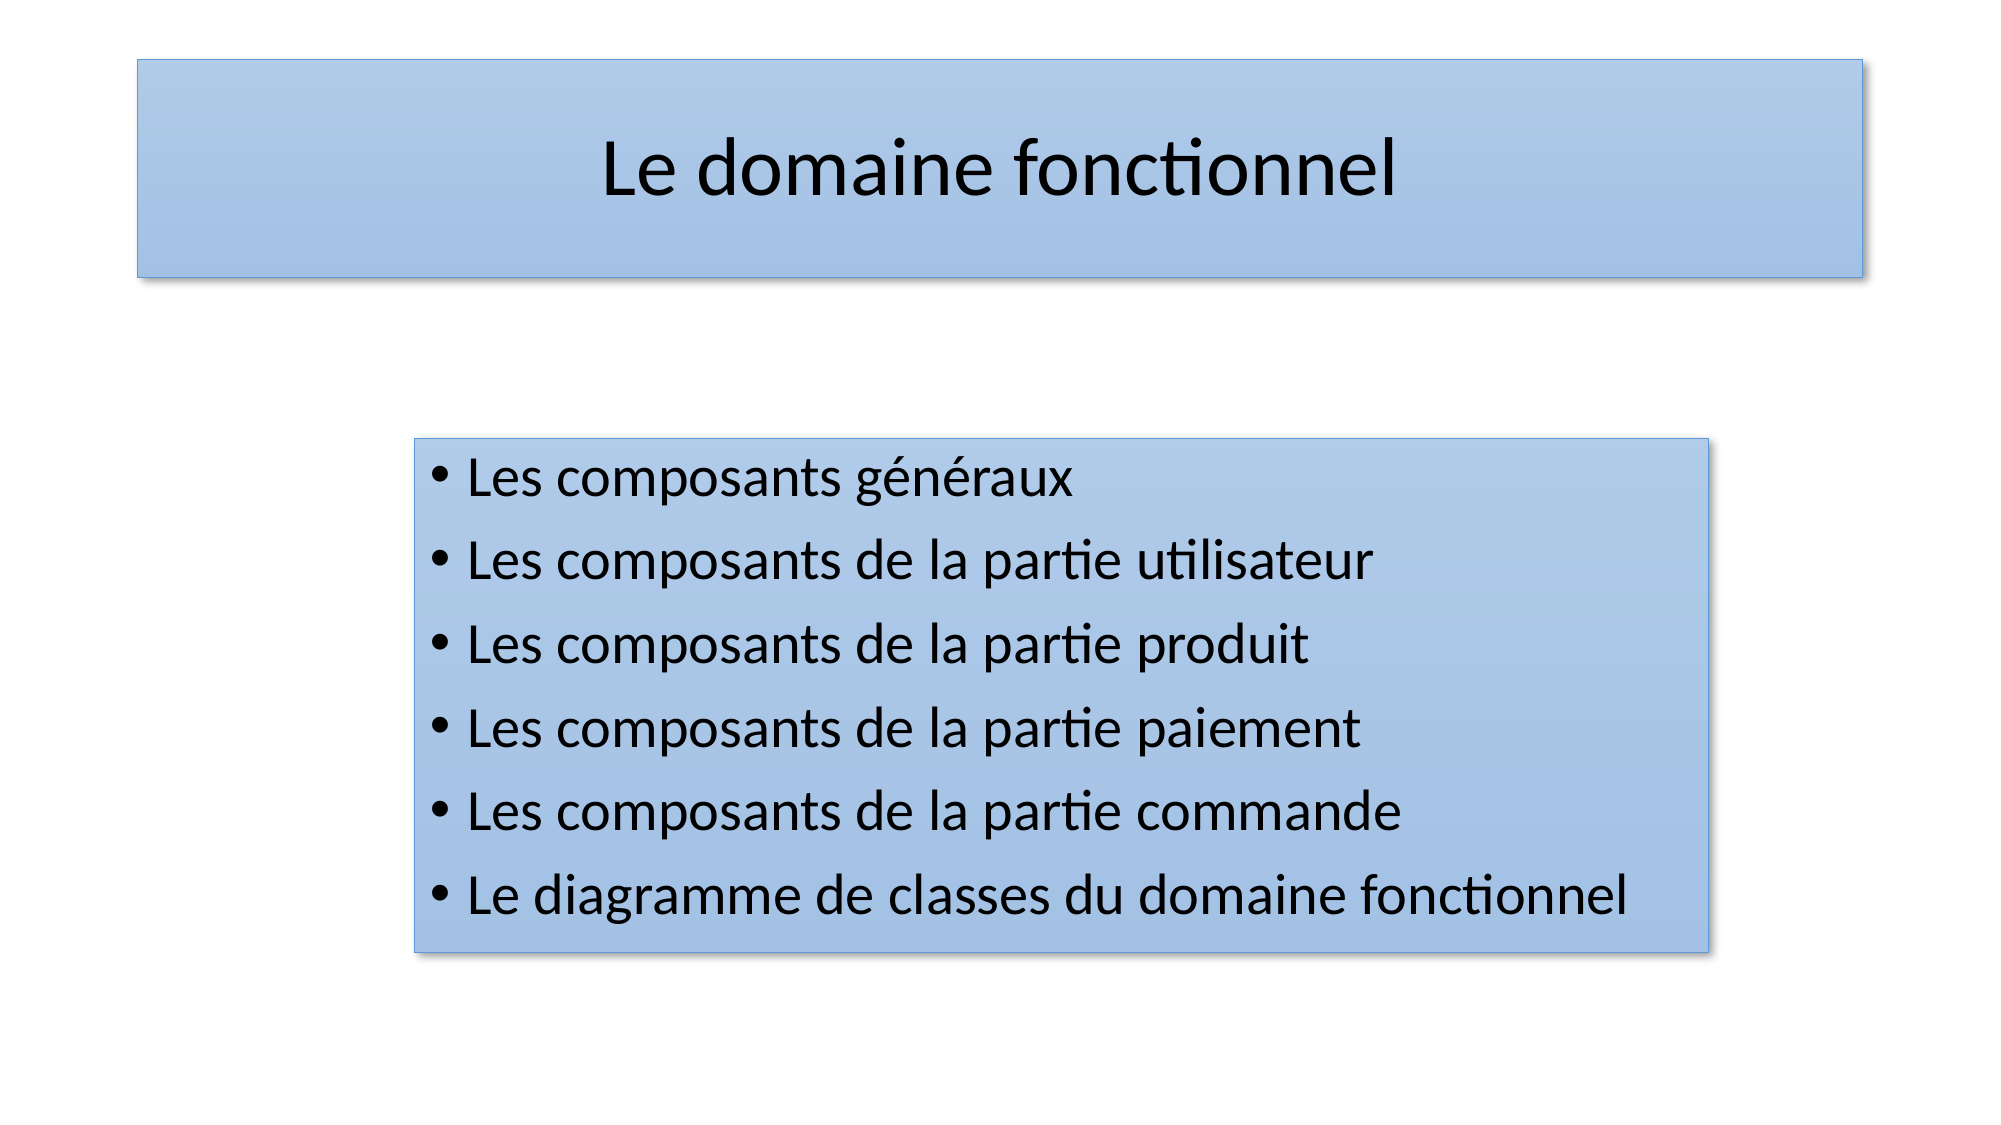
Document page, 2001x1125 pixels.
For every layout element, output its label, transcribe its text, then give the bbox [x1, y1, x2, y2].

title Le domaine fonctionnel [137, 59, 1863, 278]
list Les composants généraux Les composants de la partie utilisateur Les composants de la partie produit Les composants de la partie paiement Les composants de la partie commande Le diagramme de classes du domaine fonctionnel [414, 438, 1709, 953]
